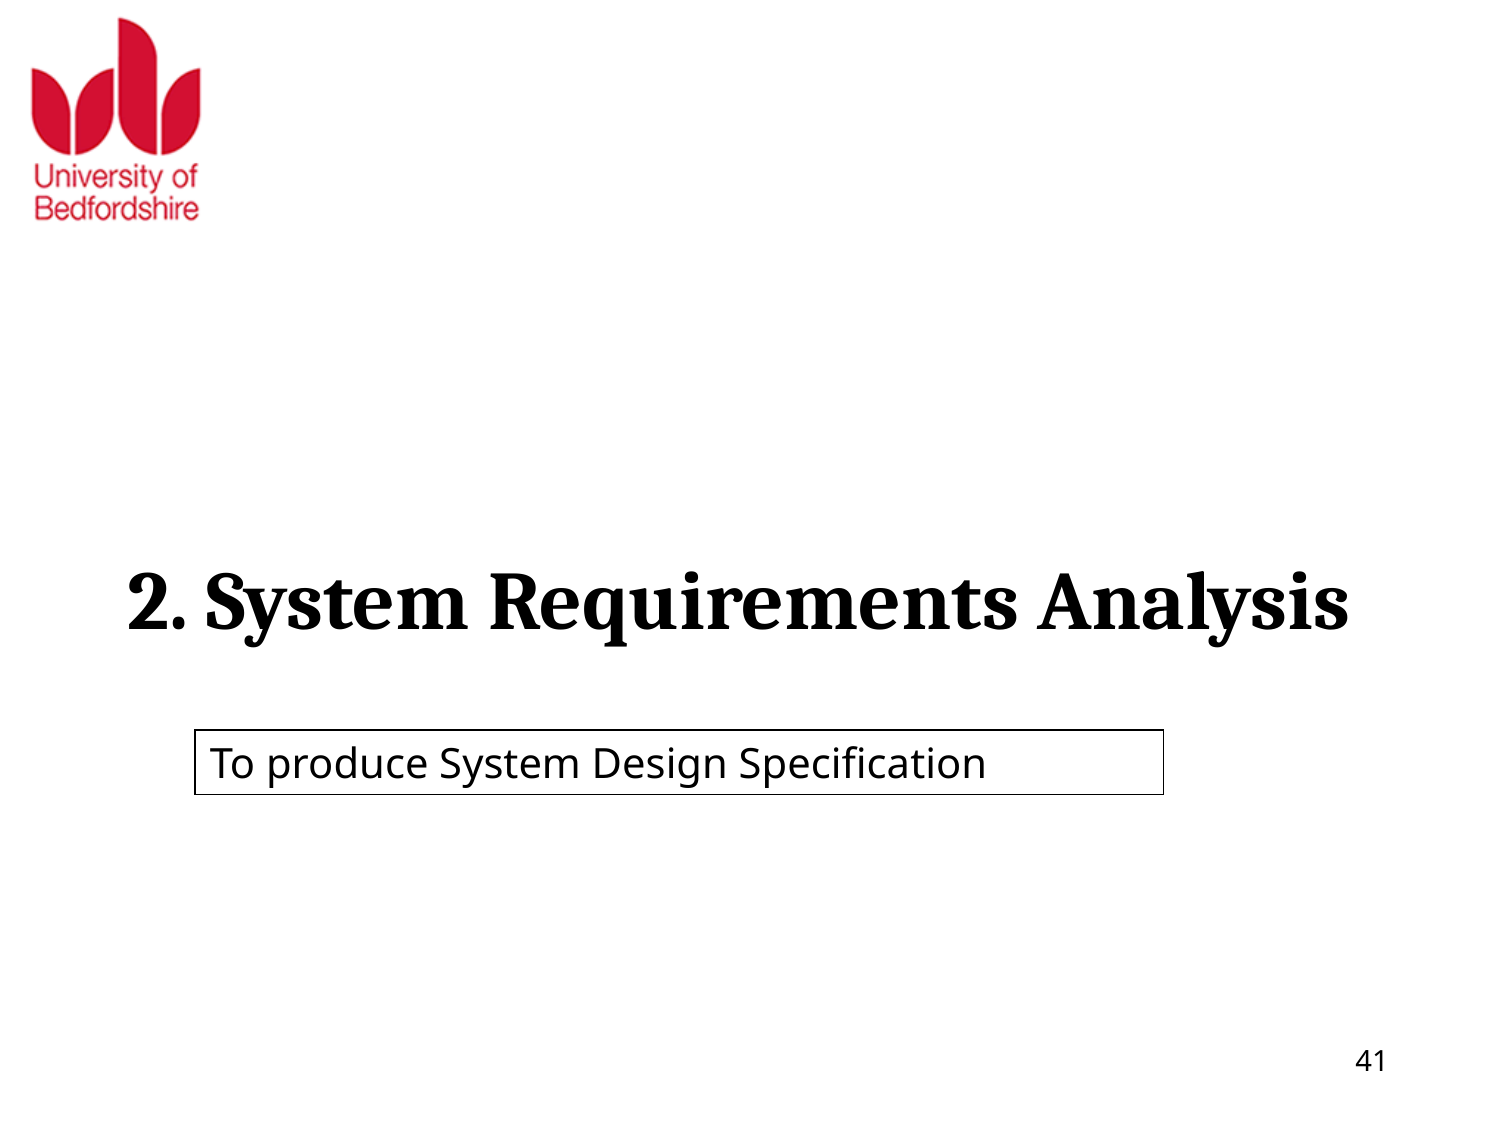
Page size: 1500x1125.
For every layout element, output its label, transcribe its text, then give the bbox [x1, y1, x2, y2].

picture [0, 0, 237, 236]
title 2. System Requirements Analysis [112, 538, 1459, 763]
text_box To produce System Design Specification [194, 729, 1164, 795]
